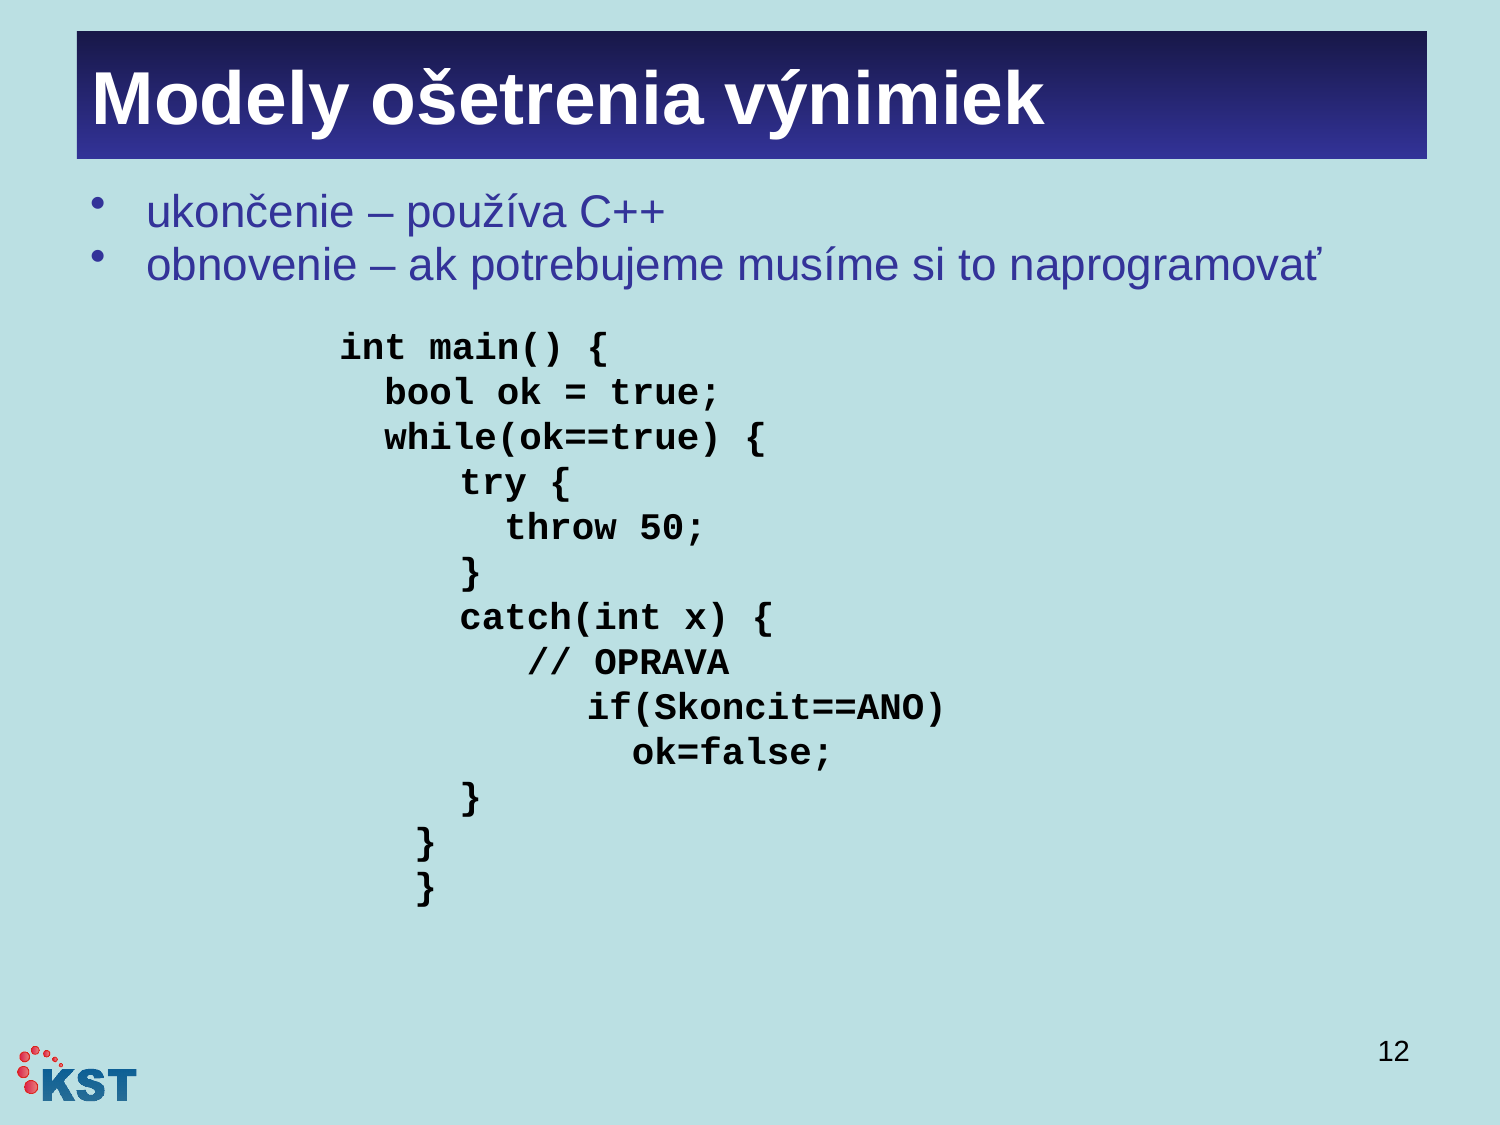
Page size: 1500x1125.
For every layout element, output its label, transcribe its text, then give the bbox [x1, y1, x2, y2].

slide_number 12 [1074, 1024, 1426, 1103]
title Modely ošetrenia výnimiek [76, 30, 1428, 159]
picture [17, 1046, 140, 1106]
text_box int main() { bool ok = true; while(ok==true) { try { throw 50; } catch(int x) { // OPRAVA if(Skoncit==ANO) ok=false; } } } [324, 314, 1075, 914]
list ukončenie – používa C++ obnovenie – ak potrebujeme musíme si to naprogramovať [75, 184, 1425, 315]
